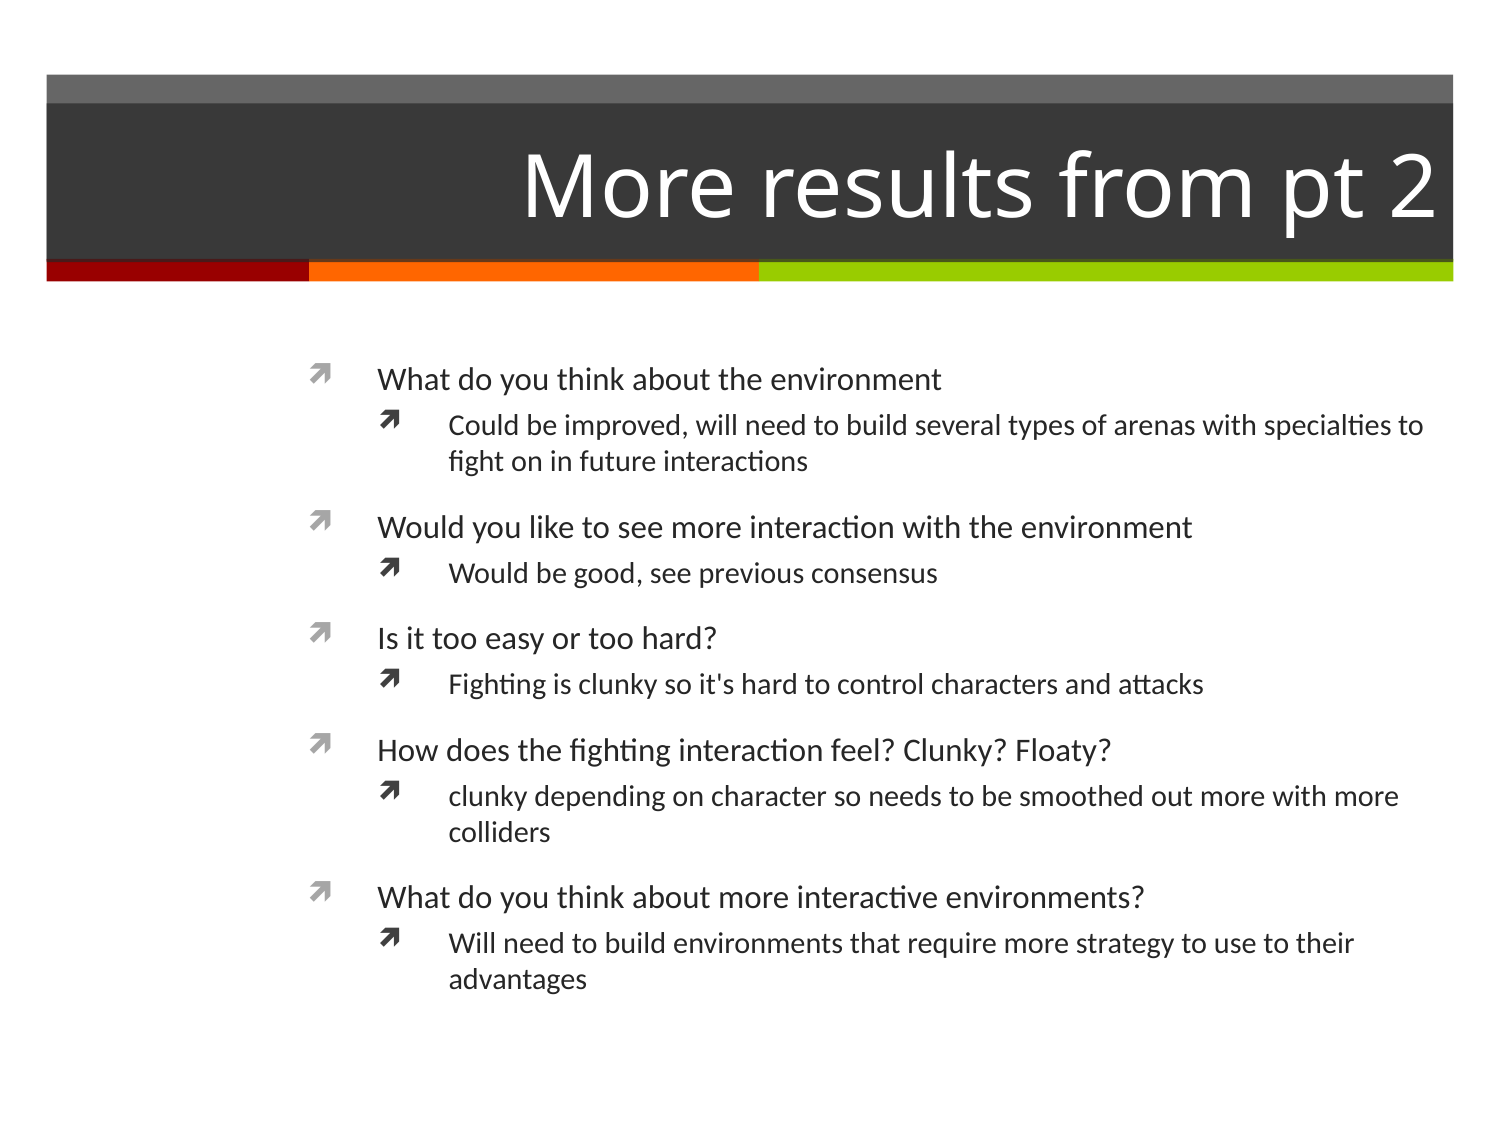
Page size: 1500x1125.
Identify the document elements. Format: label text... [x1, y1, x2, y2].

list What do you think about the environment Could be improved, will need to build several types of arenas with specialties to fight on in future interactions Would you like to see more interaction with the environment Would be good, see previous consensus Is it too easy or too hard? Fighting is clunky so it's hard to control characters and attacks How does the fighting interaction feel? Clunky? Floaty? clunky depending on character so needs to be smoothed out more with more colliders What do you think about more interactive environments? Will need to build environments that require more strategy to use to their advantages [292, 350, 1454, 1005]
title More results from pt 2 [46, 103, 1454, 263]
